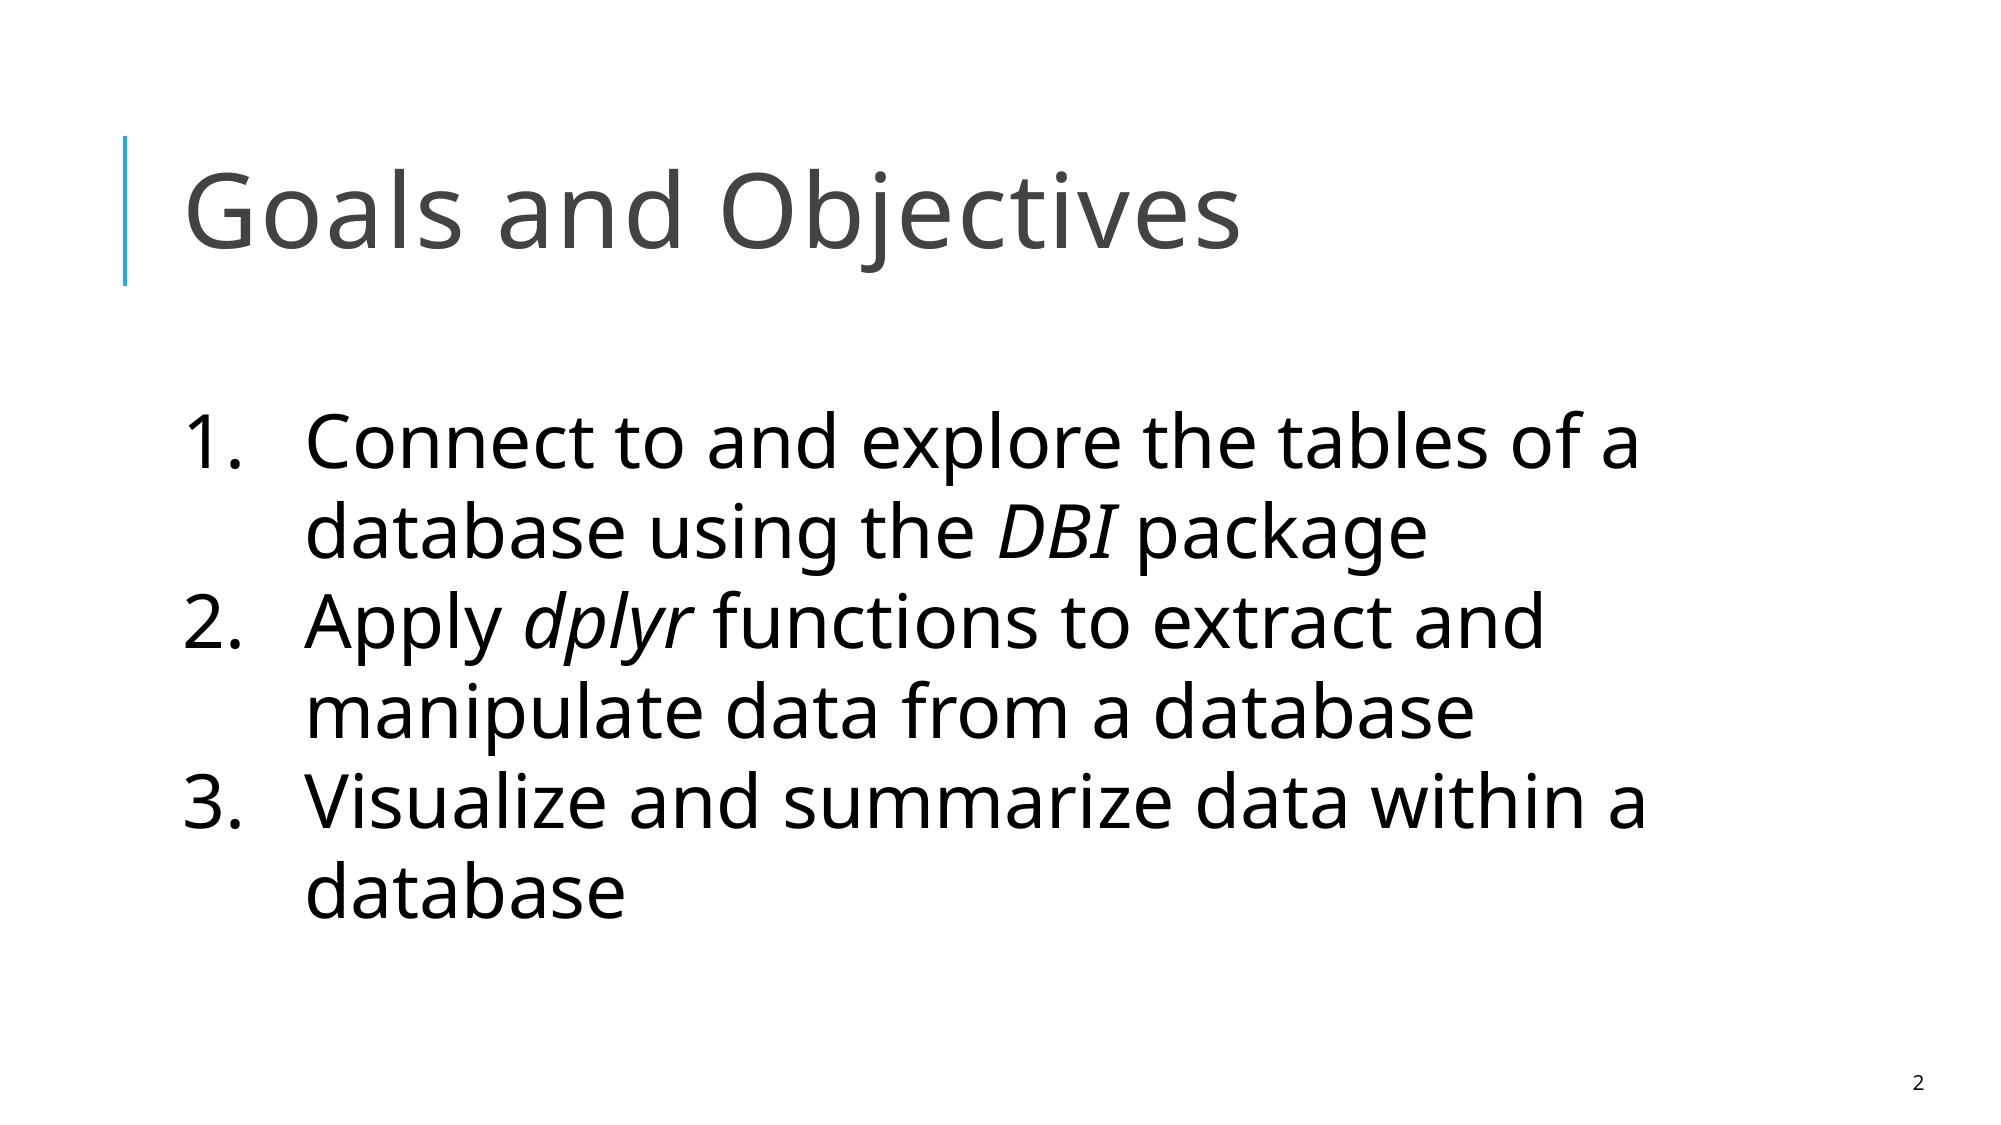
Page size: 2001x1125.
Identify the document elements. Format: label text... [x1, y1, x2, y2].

text_box Connect to and explore the tables of a database using the DBI package Apply dplyr functions to extract and manipulate data from a database Visualize and summarize data within a database [167, 386, 1825, 1031]
title Goals and Objectives [168, 96, 1763, 342]
slide_number 2 [1897, 1061, 1979, 1107]
